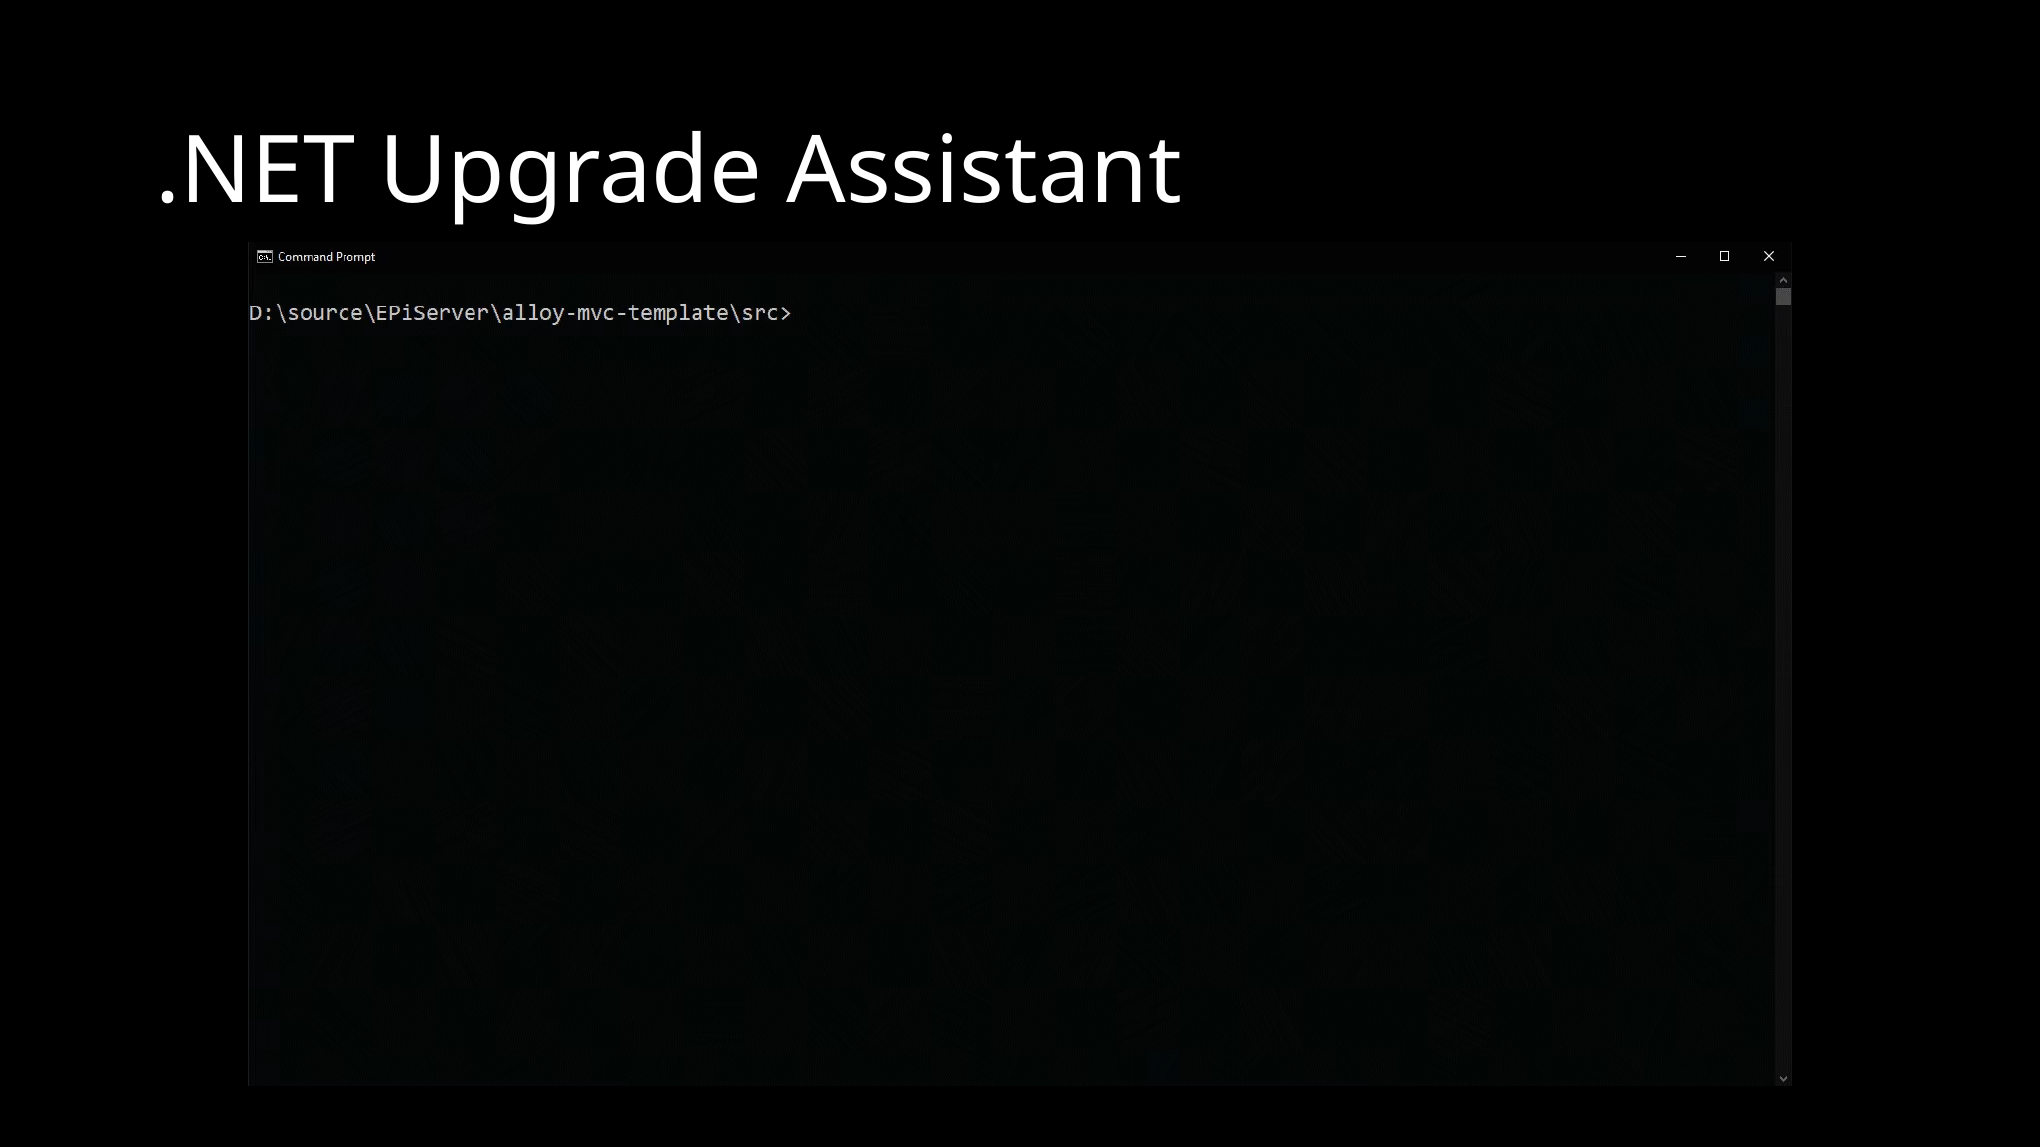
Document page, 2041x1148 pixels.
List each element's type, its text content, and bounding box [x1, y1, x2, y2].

title .NET Upgrade Assistant [140, 61, 1900, 283]
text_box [247, 241, 1793, 1087]
